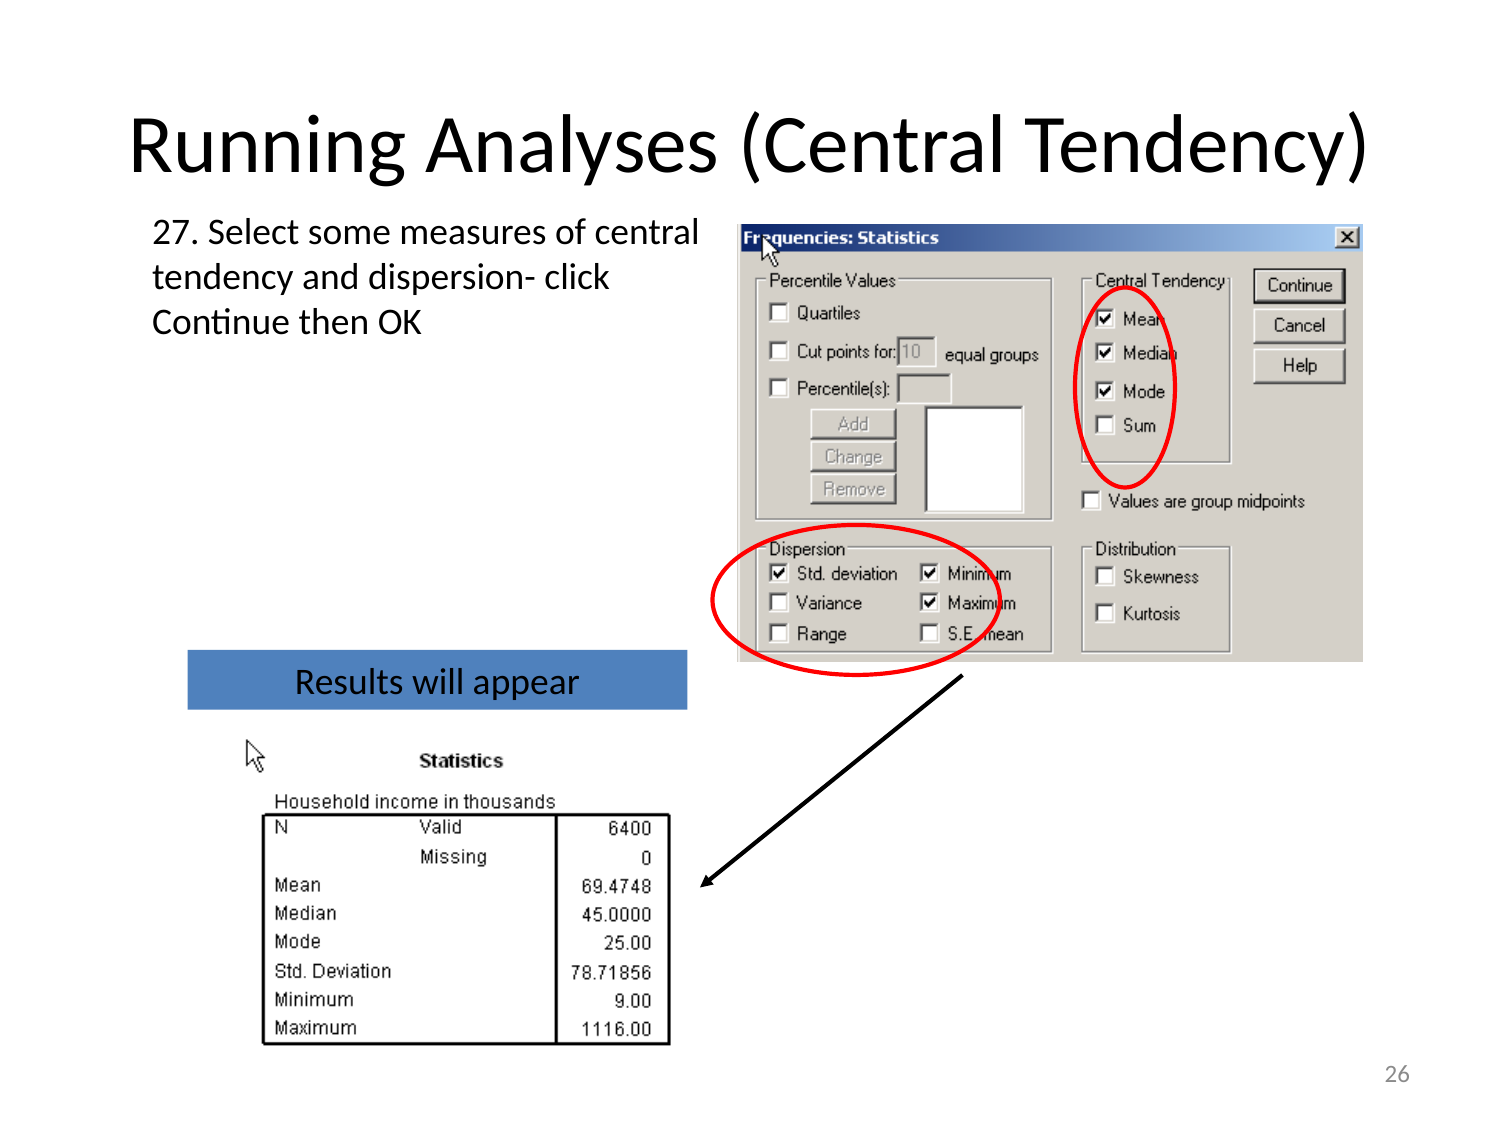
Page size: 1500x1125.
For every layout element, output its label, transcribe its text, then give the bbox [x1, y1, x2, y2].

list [737, 224, 1363, 662]
text_box 27. Select some measures of central tendency and dispersion- click Continue then OK [137, 199, 738, 350]
title Running Analyses (Central Tendency) [75, 45, 1425, 233]
text_box Results will appear [187, 649, 688, 710]
text_box [810, 671, 903, 675]
slide_number 26 [1074, 1042, 1425, 1103]
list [237, 724, 685, 1066]
text_box [712, 562, 732, 638]
text_box [699, 674, 963, 888]
